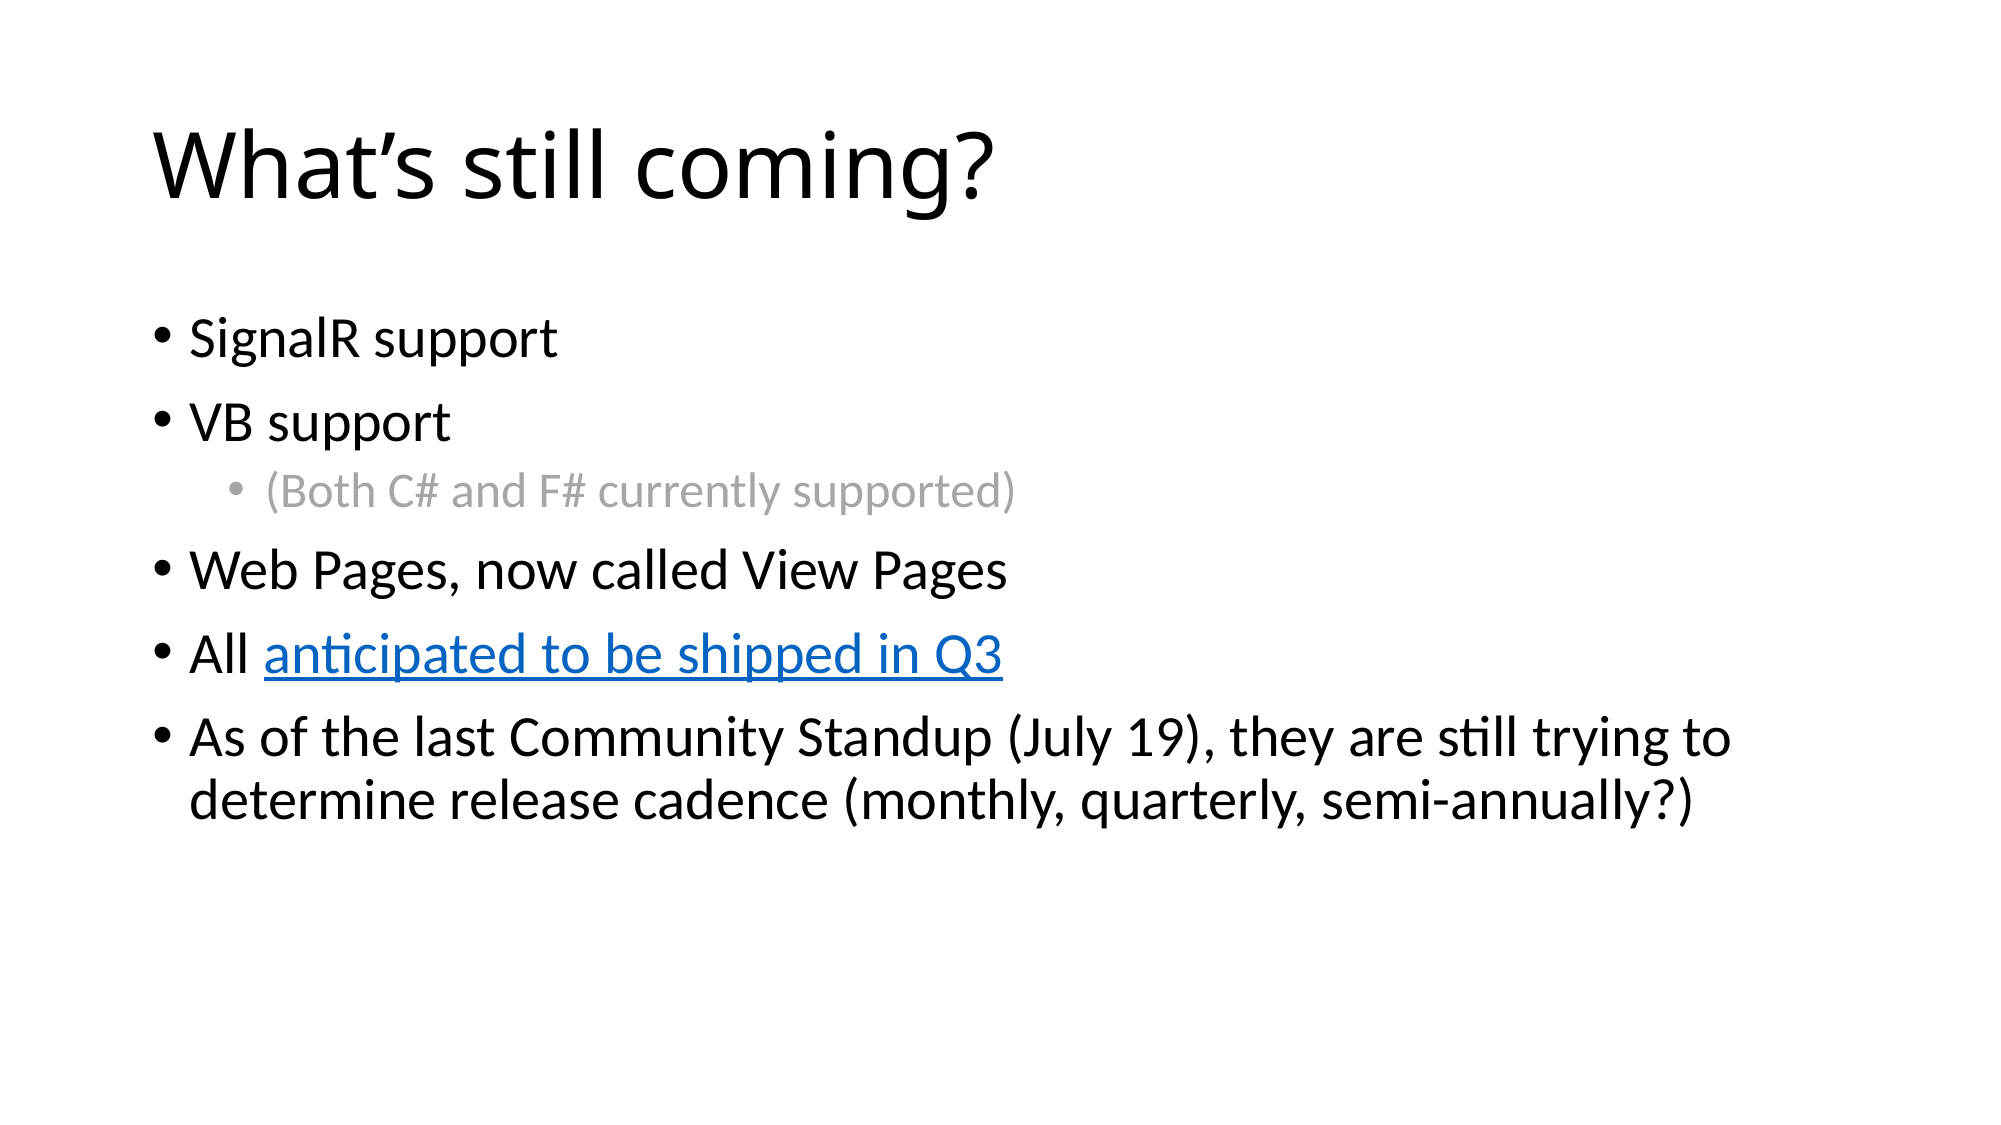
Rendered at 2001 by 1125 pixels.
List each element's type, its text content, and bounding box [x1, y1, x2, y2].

title What’s still coming? [137, 59, 1863, 278]
list SignalR support VB support (Both C# and F# currently supported) Web Pages, now called View Pages All anticipated to be shipped in Q3 As of the last Community Standup (July 19), they are still trying to determine release cadence (monthly, quarterly, semi-annually?) [137, 299, 1863, 1014]
